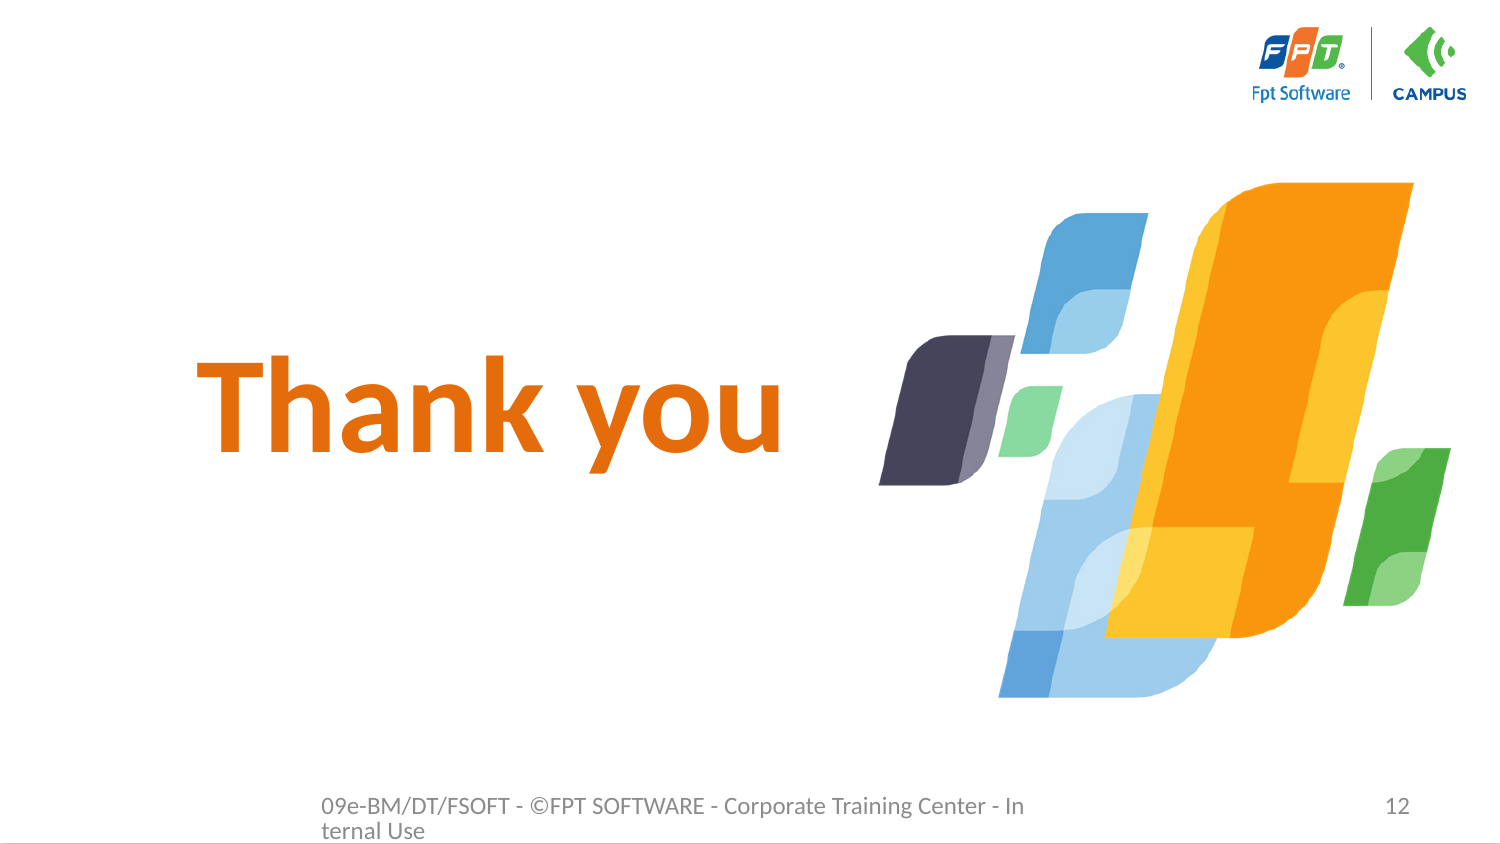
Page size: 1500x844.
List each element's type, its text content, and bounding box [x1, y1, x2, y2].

slide_number 12 [1074, 782, 1425, 827]
picture [0, 0, 1500, 844]
title Thank you [72, 341, 912, 453]
footer 09e-BM/DT/FSOFT - ©FPT SOFTWARE - Corporate Training Center - Internal Use [306, 782, 1043, 827]
